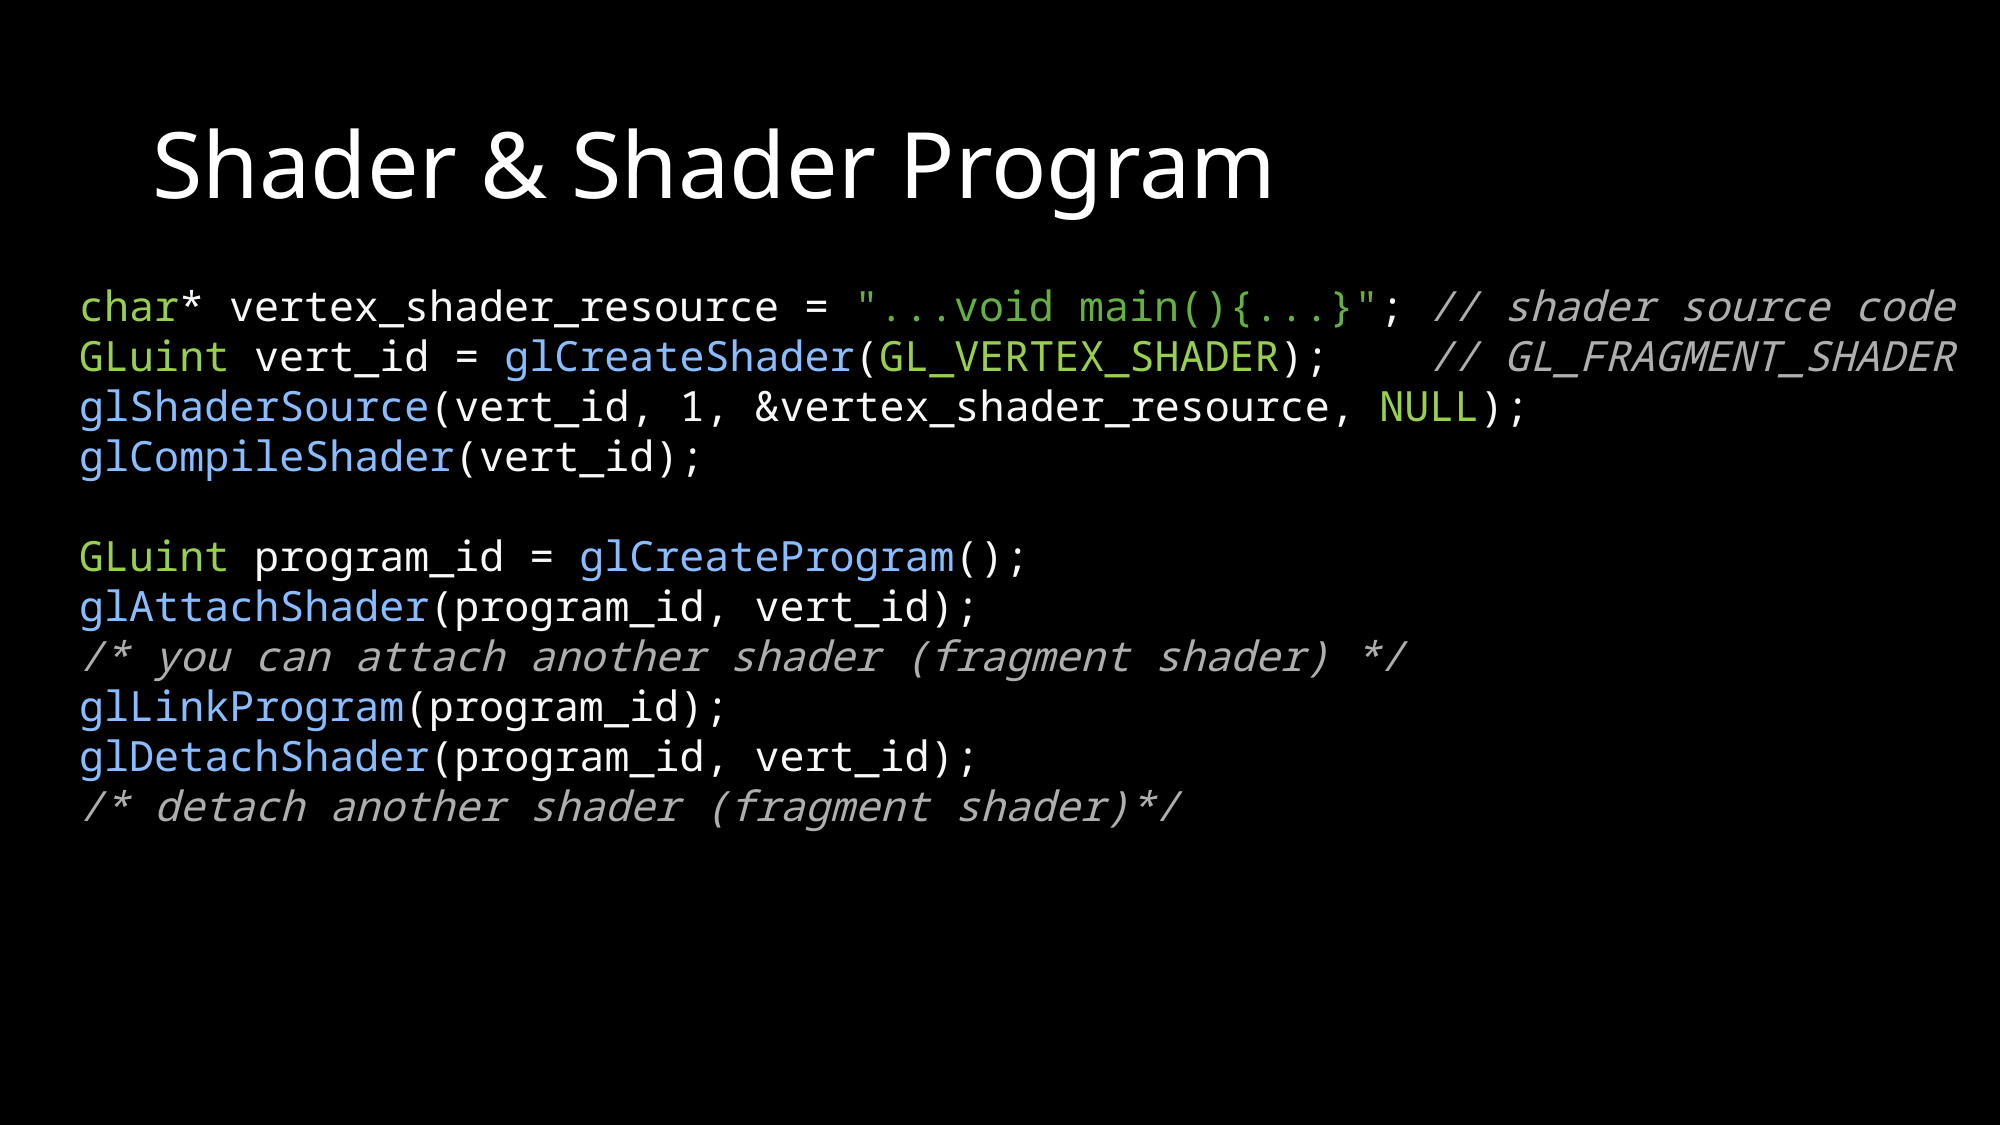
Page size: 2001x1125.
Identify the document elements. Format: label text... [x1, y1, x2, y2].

title Shader & Shader Program [137, 59, 1863, 278]
text_box char* vertex_shader_resource = "...void main(){...}"; // shader source code GLuint vert_id = glCreateShader(GL_VERTEX_SHADER); // GL_FRAGMENT_SHADER glShaderSource(vert_id, 1, &vertex_shader_resource, NULL); glCompileShader(vert_id); GLuint program_id = glCreateProgram(); glAttachShader(program_id, vert_id); /* you can attach another shader (fragment shader) */ glLinkProgram(program_id); glDetachShader(program_id, vert_id); /* detach another shader (fragment shader)*/ [79, 279, 1955, 831]
